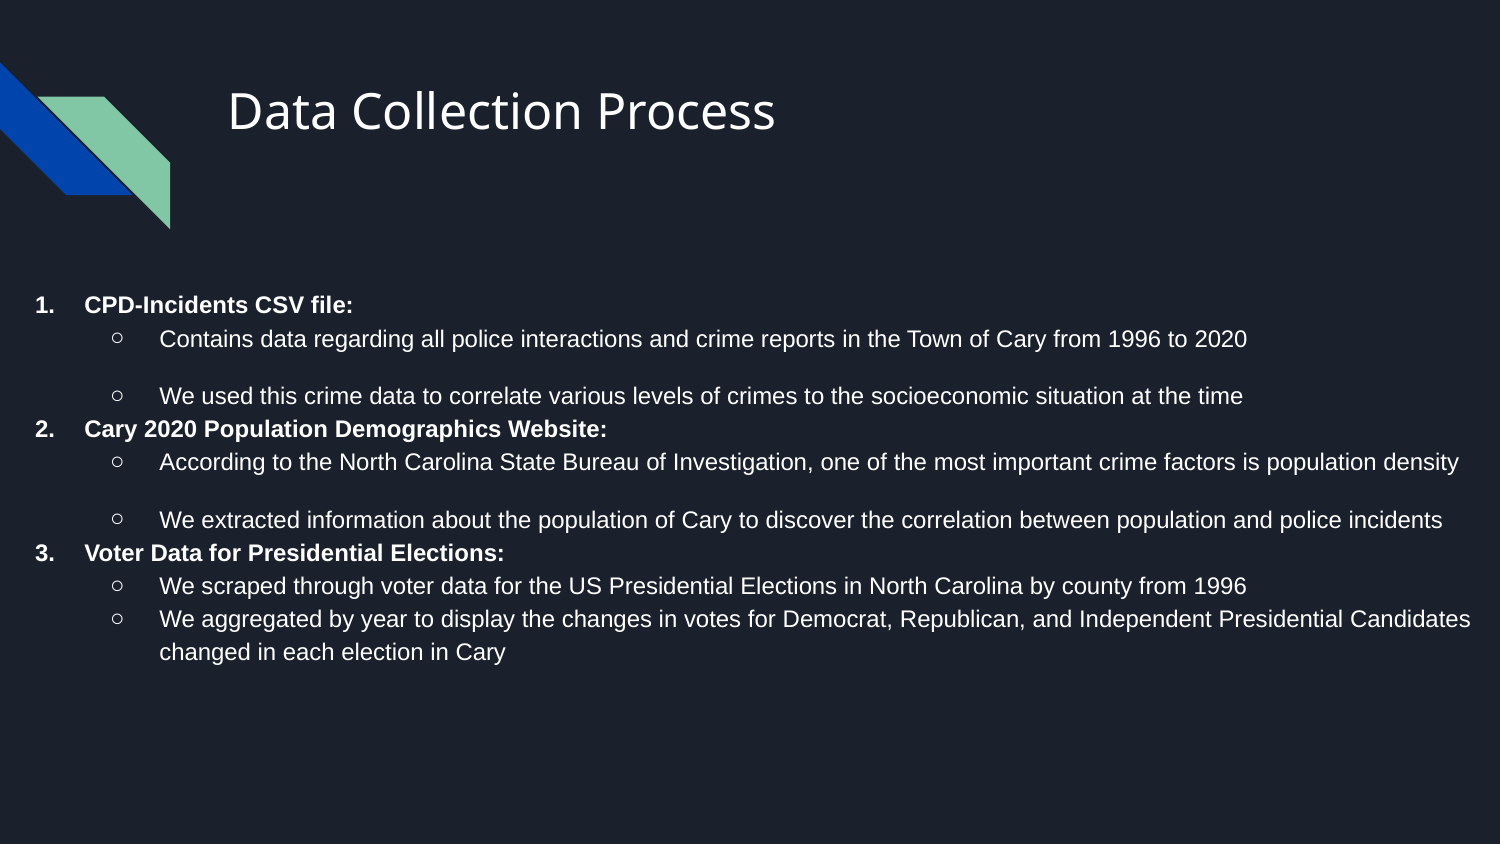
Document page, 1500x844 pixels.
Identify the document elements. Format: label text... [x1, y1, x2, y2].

title Data Collection Process [212, 64, 1368, 215]
list CPD-Incidents CSV file: Contains data regarding all police interactions and crime reports in the Town of Cary from 1996 to 2020 We used this crime data to correlate various levels of crimes to the socioeconomic situation at the time Cary 2020 Population Demographics Website: According to the North Carolina State Bureau of Investigation, one of the most important crime factors is population density We extracted information about the population of Cary to discover the correlation between population and police incidents Voter Data for Presidential Elections: We scraped through voter data for the US Presidential Elections in North Carolina by county from 1996 We aggregated by year to display the changes in votes for Democrat, Republican, and Independent Presidential Candidates changed in each election in Cary [0, 270, 1500, 775]
